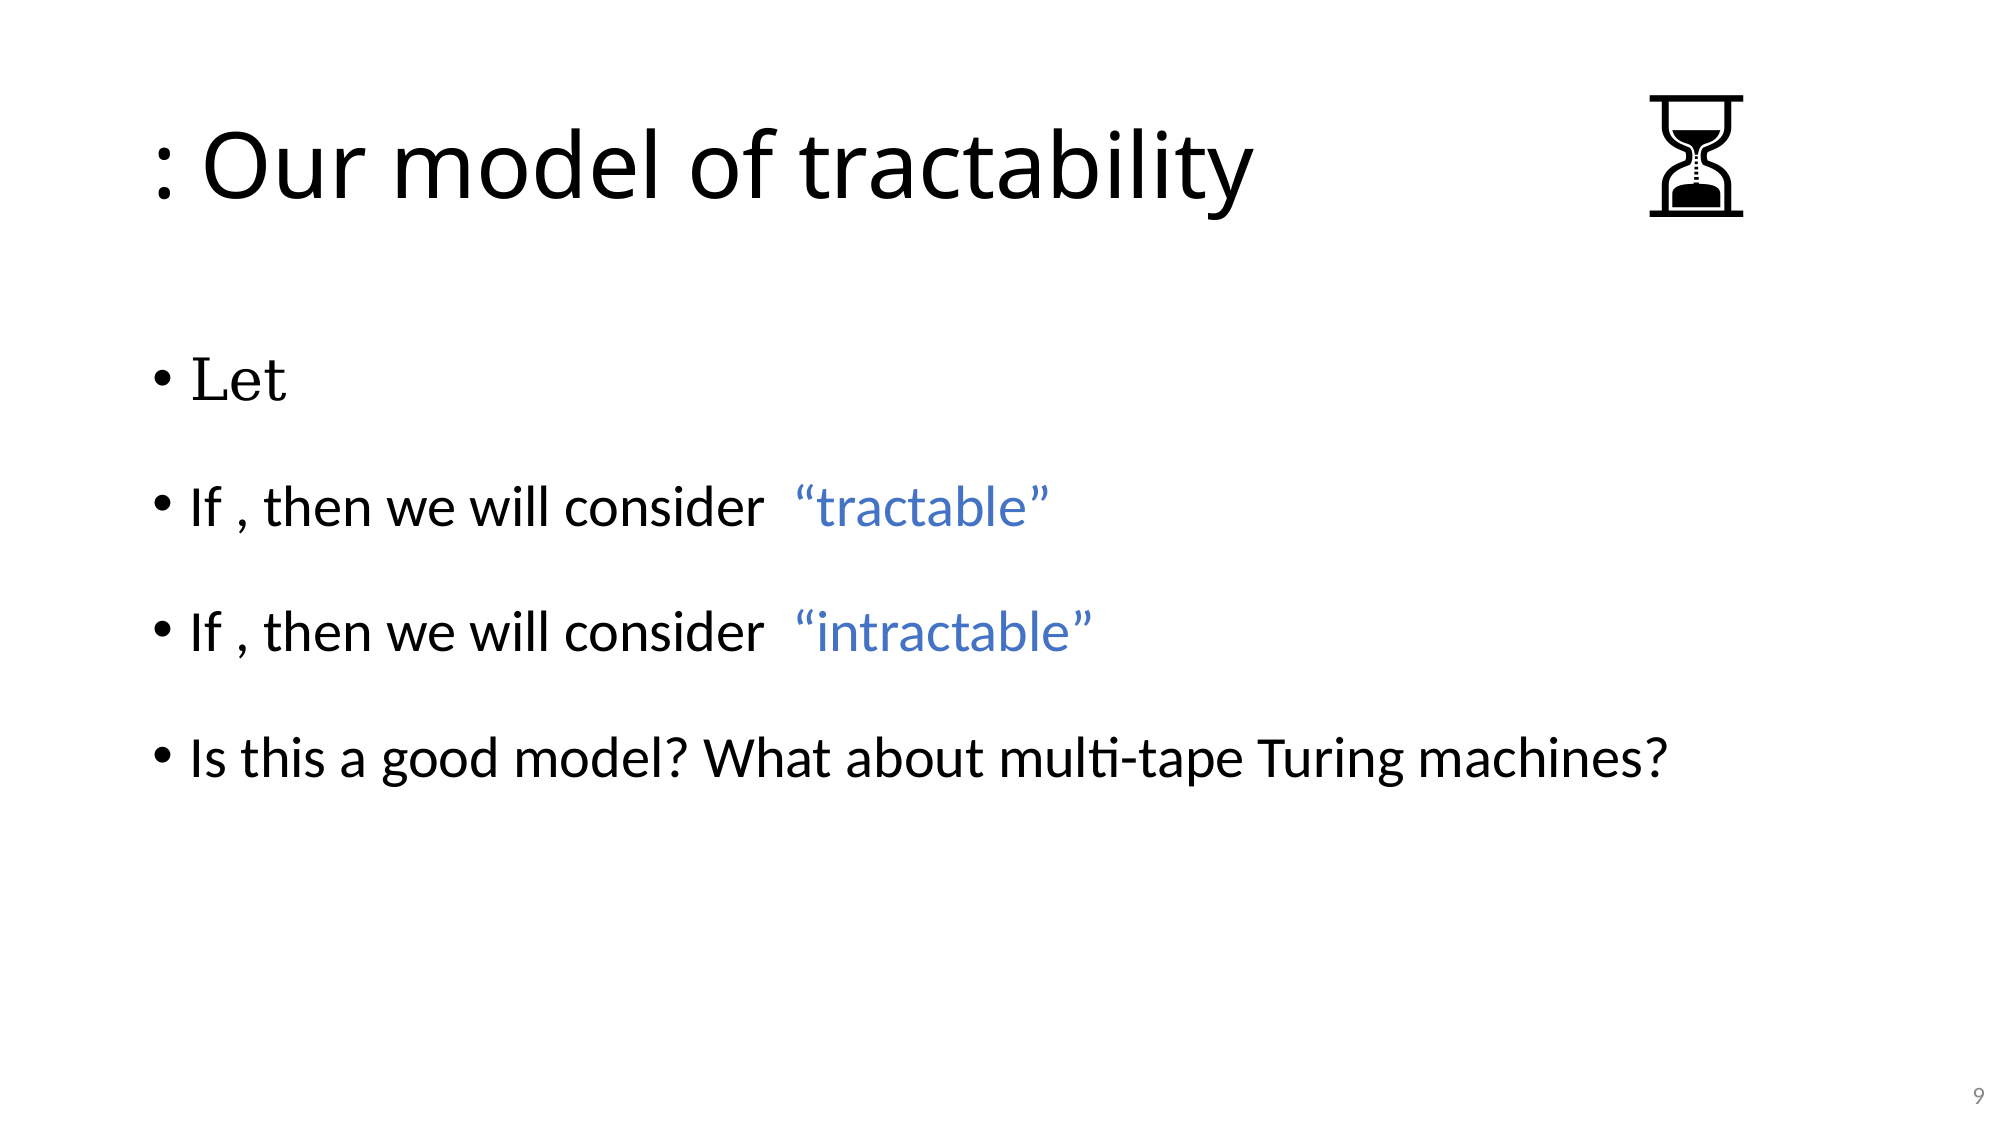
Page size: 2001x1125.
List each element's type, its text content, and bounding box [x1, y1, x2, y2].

slide_number 9 [1550, 1064, 2000, 1125]
text_box ⏳ [1627, 59, 1863, 255]
